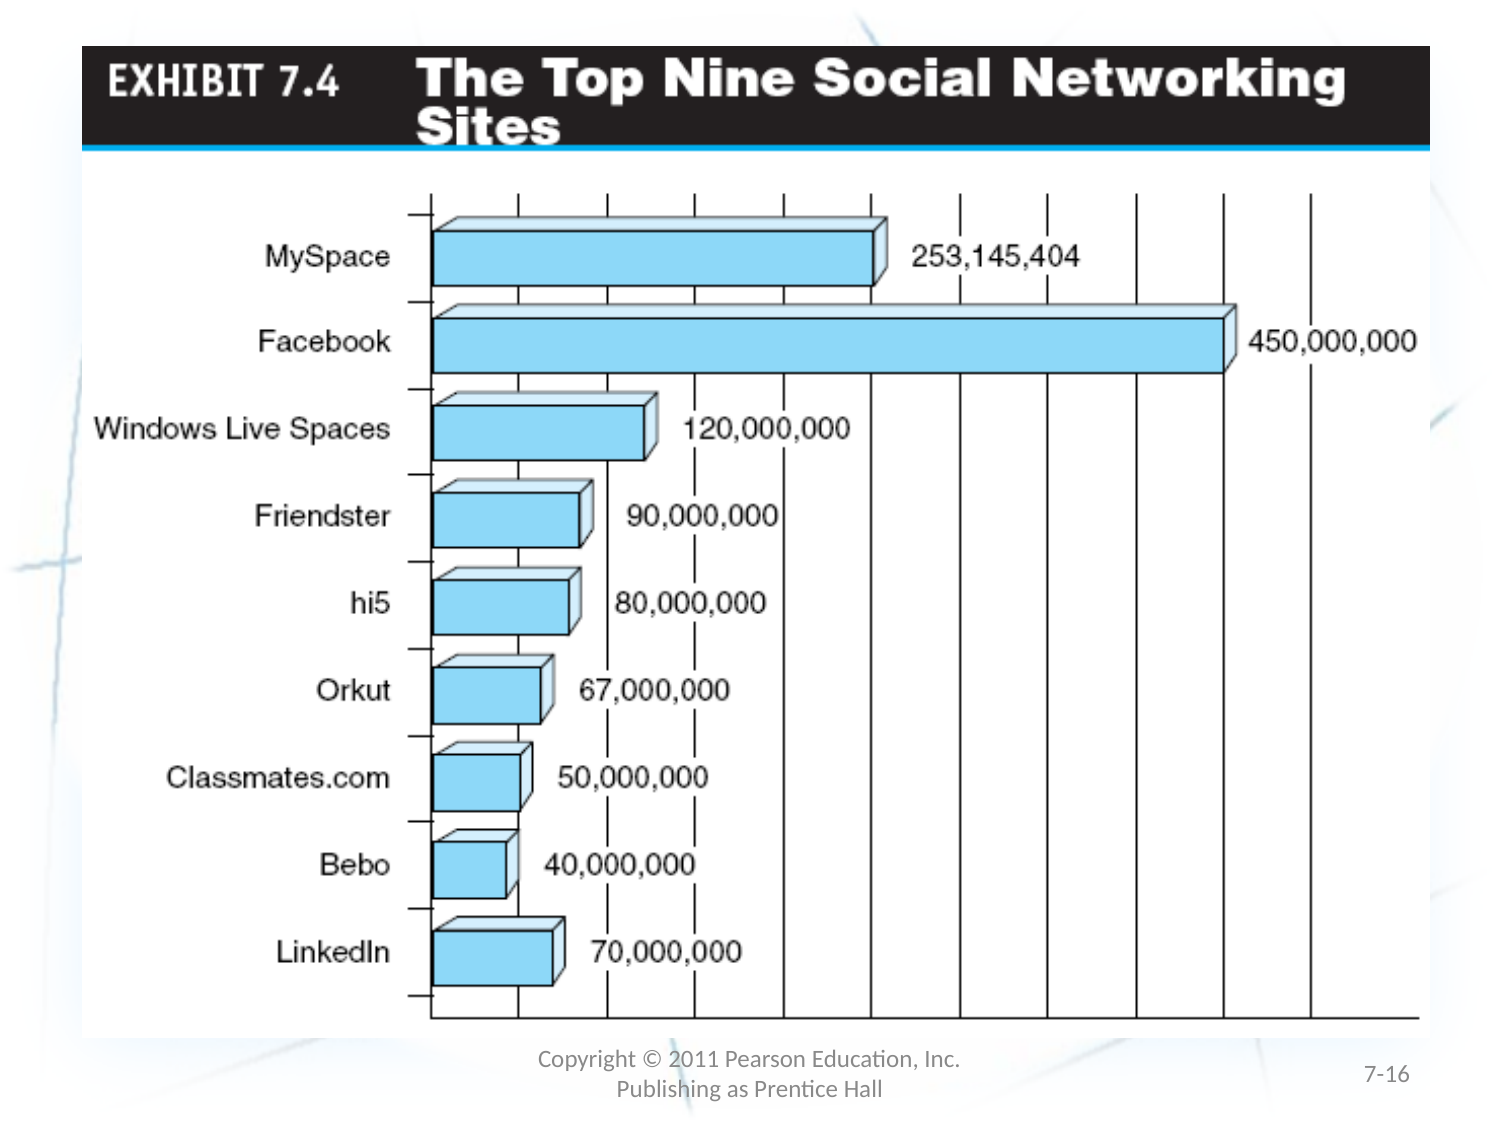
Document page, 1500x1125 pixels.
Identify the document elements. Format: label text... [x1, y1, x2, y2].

footer Copyright © 2011 Pearson Education, Inc. Publishing as Prentice Hall [512, 1047, 988, 1103]
picture [0, 0, 1500, 1125]
slide_number 7-15 [1074, 1047, 1425, 1103]
